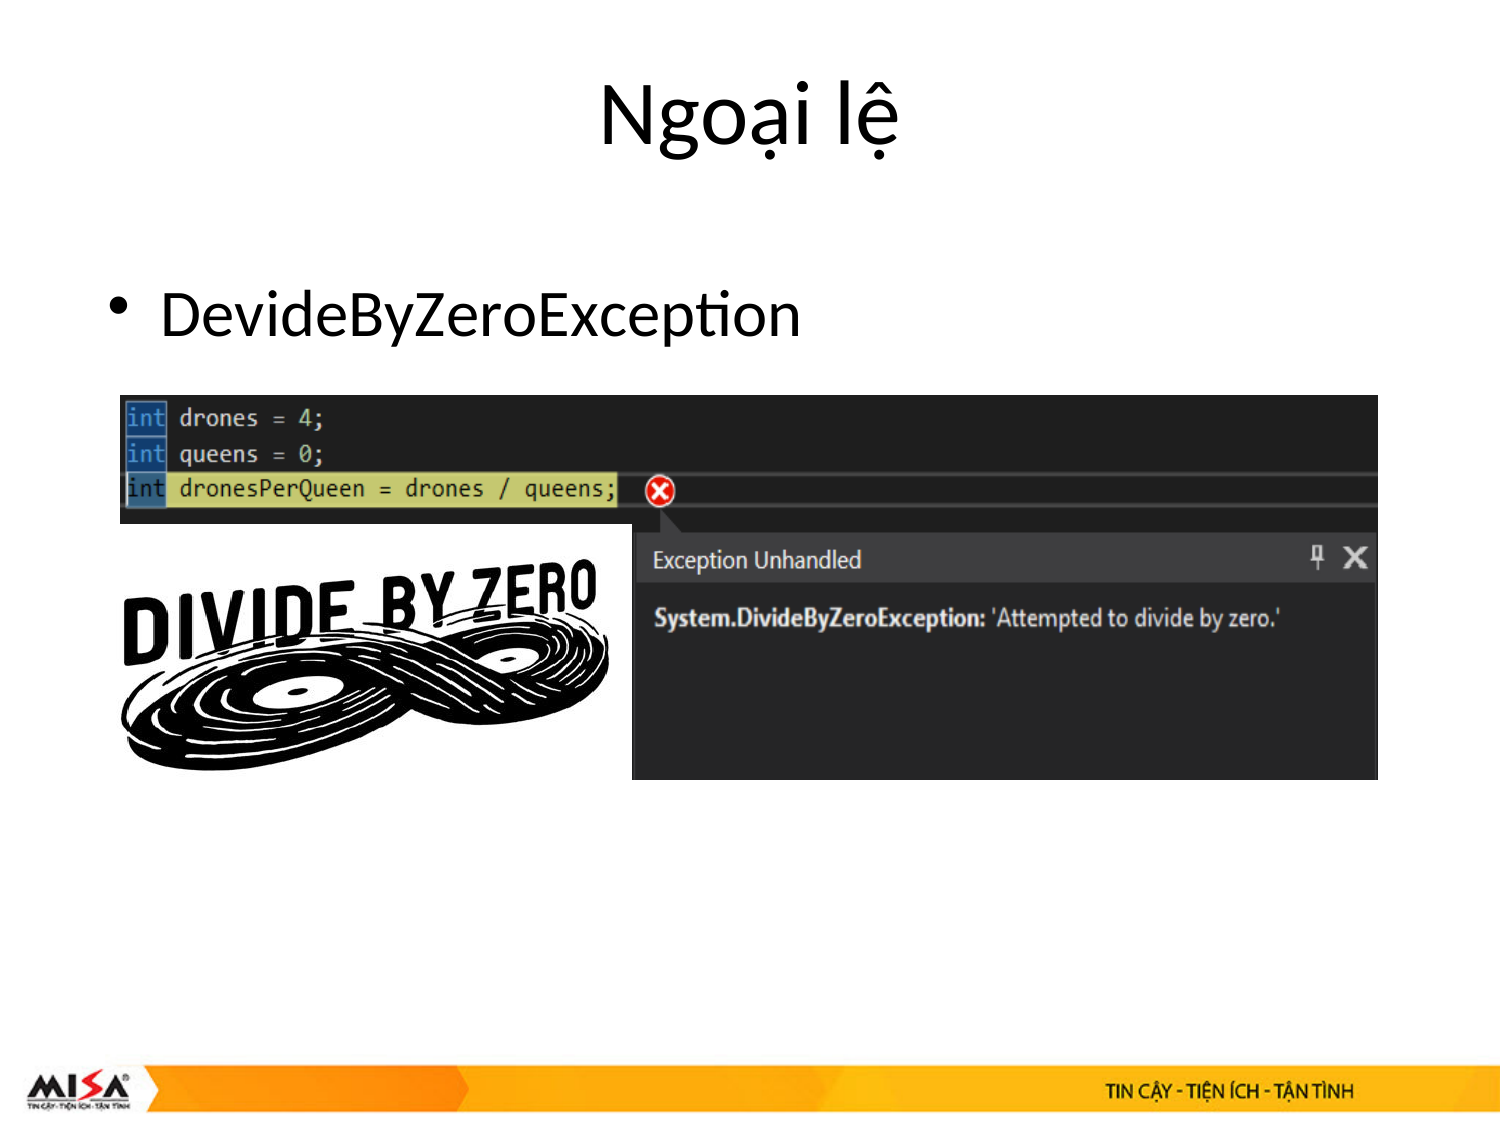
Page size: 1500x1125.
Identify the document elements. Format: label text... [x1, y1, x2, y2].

text_box DevideByZeroException [74, 262, 1425, 1005]
title Ngoại lệ [75, 45, 1425, 196]
picture [0, 0, 1500, 1125]
